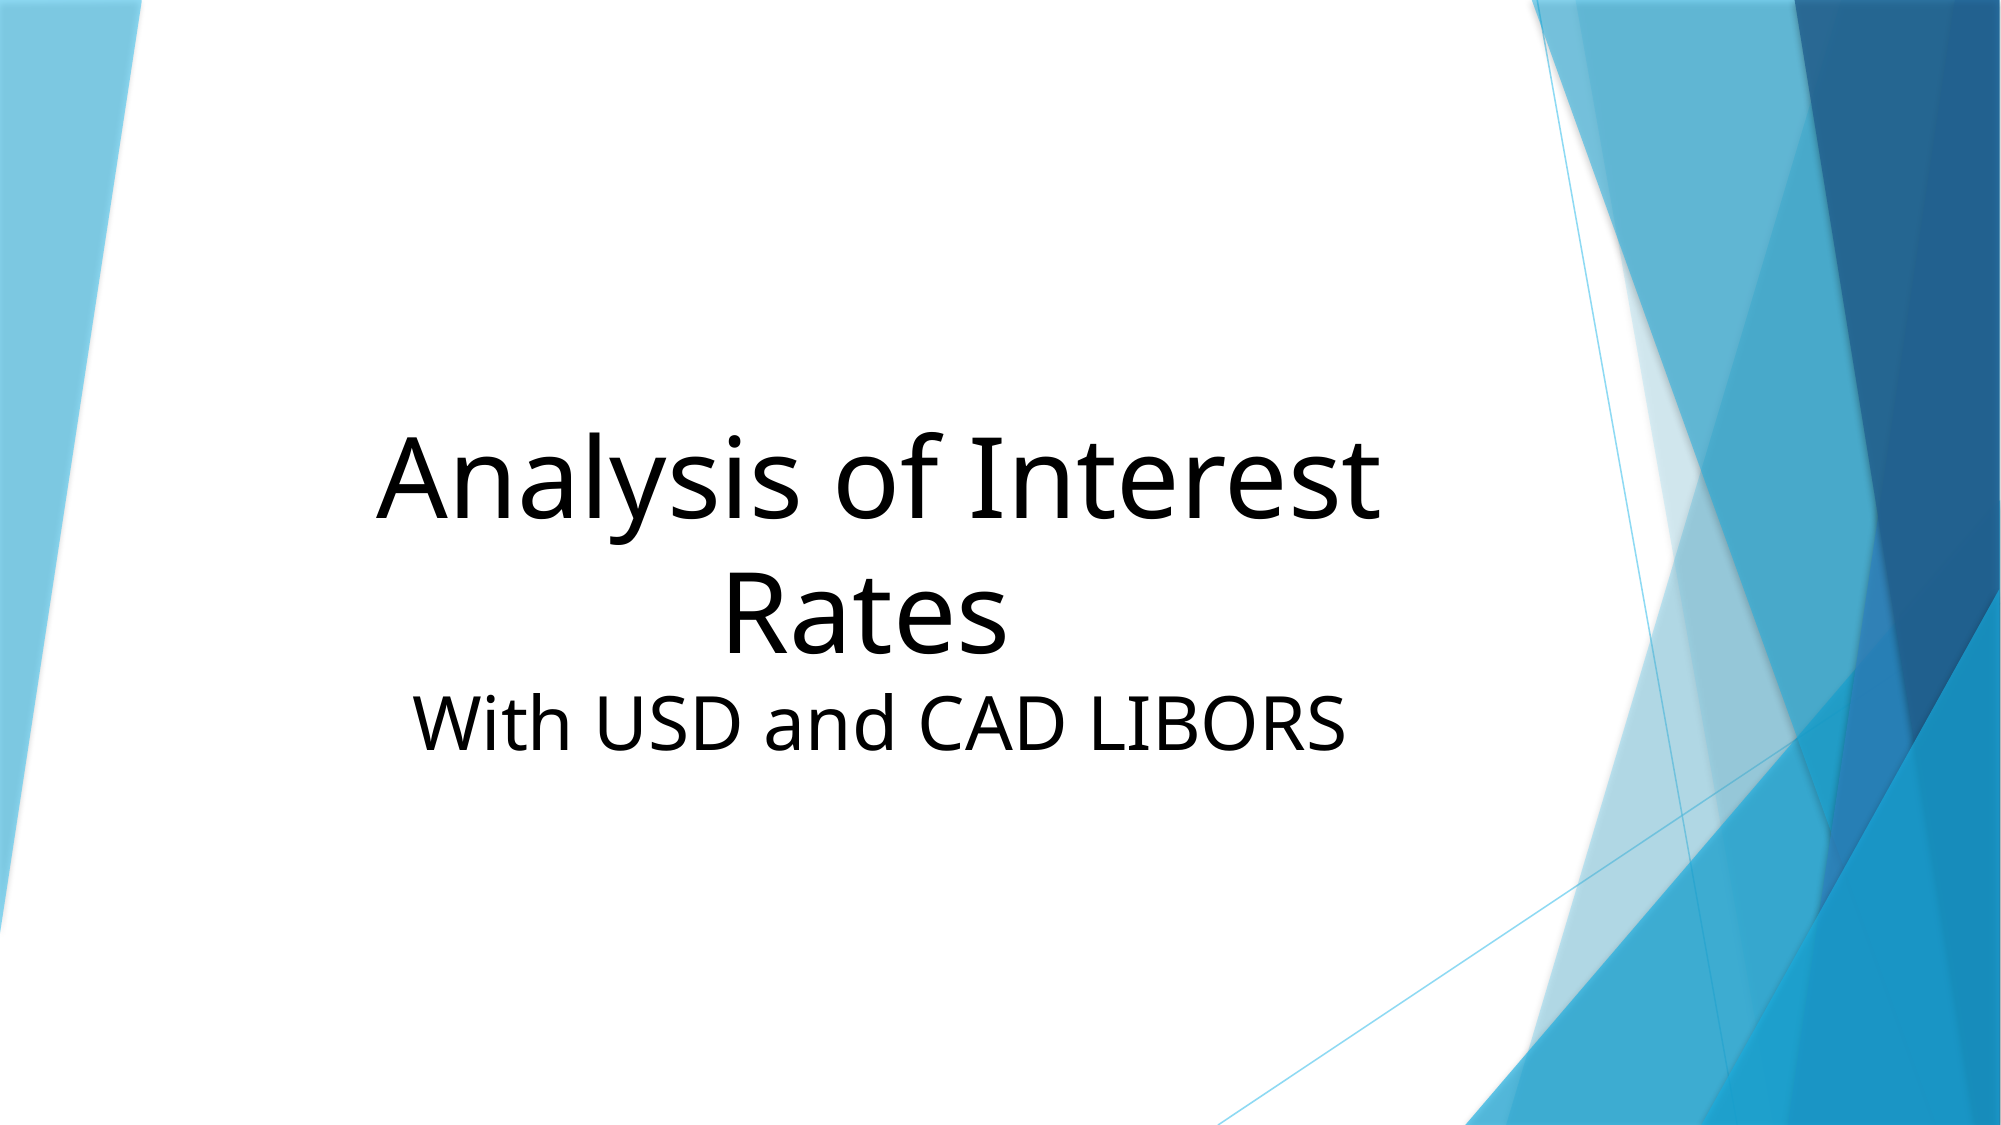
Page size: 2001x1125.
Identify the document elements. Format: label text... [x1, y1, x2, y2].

title Analysis of Interest Rates With USD and CAD LIBORS [242, 503, 1517, 774]
